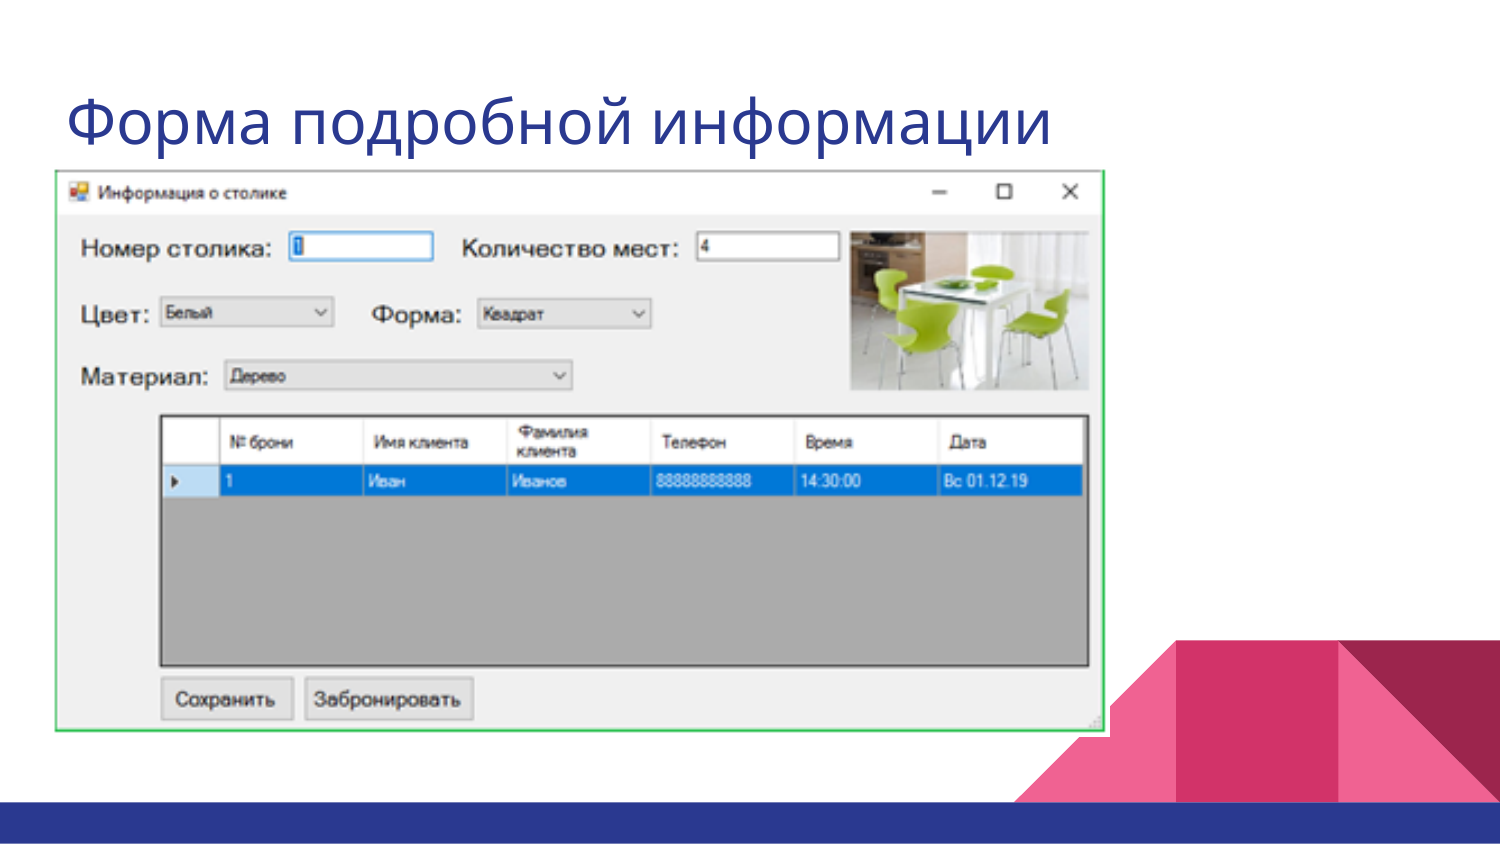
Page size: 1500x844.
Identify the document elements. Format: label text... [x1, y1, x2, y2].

title Форма подробной информации [51, 67, 1449, 167]
picture [50, 166, 1111, 737]
